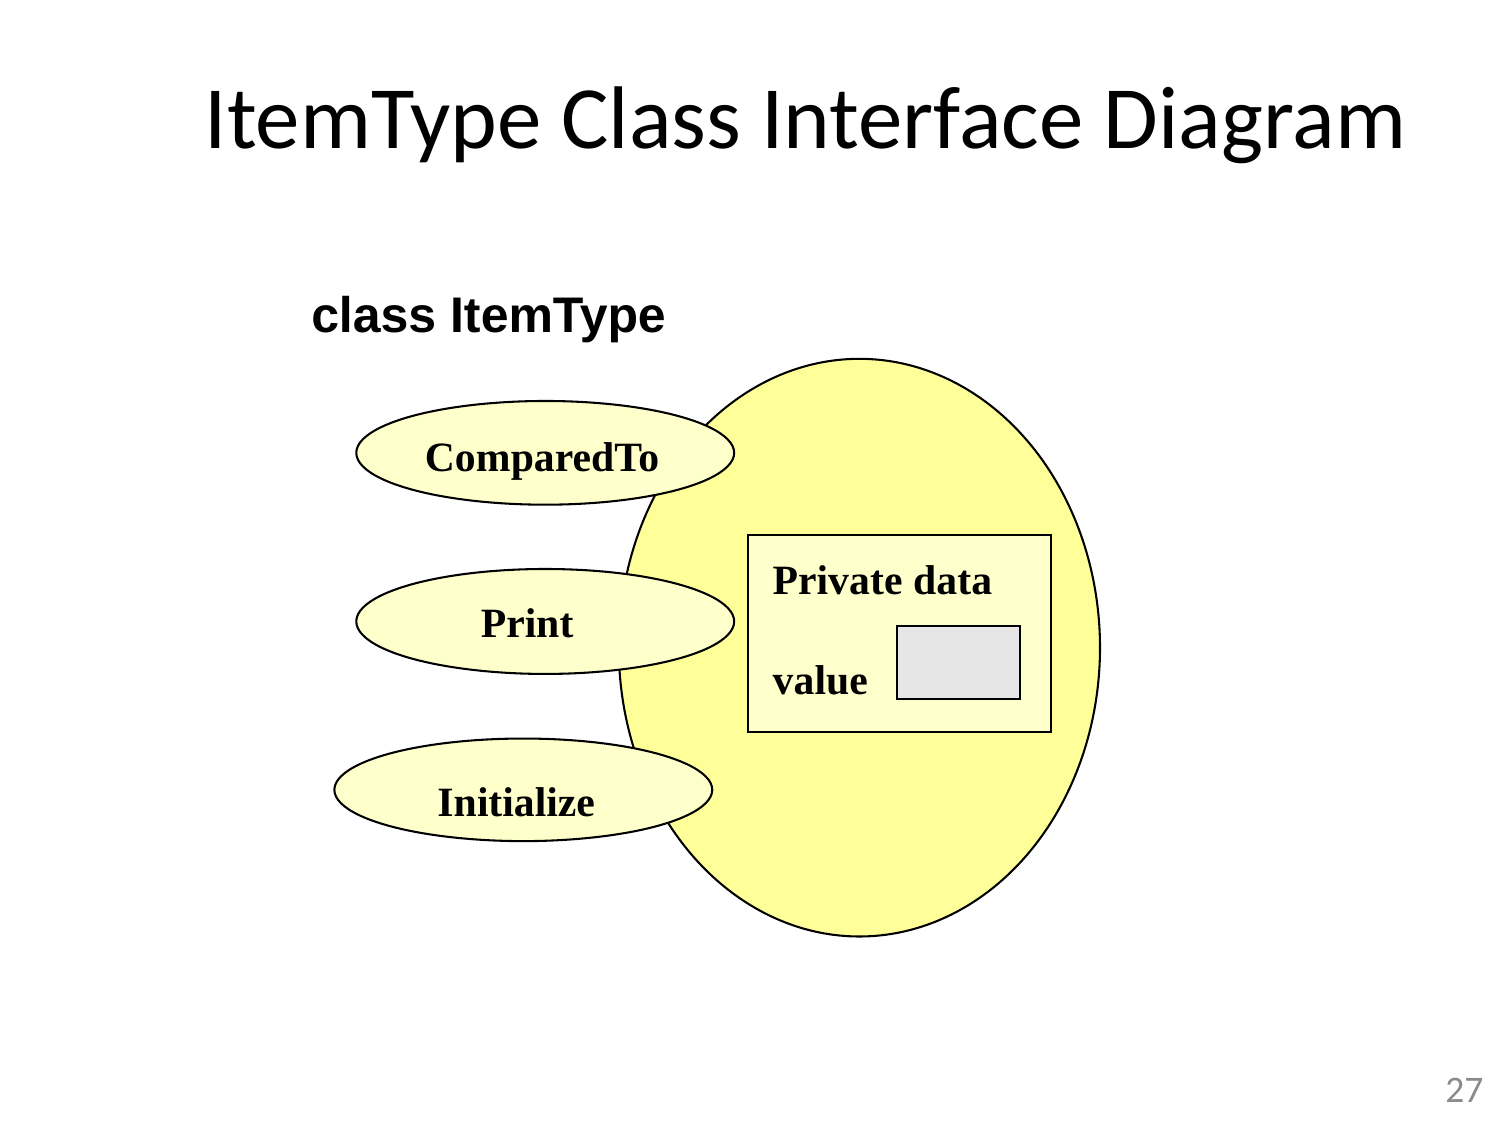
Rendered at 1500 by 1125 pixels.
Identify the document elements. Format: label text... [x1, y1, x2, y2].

text_box Private data value [760, 547, 1005, 709]
slide_number 27 [1185, 1050, 1499, 1125]
title ItemType Class Interface Diagram [187, 50, 1425, 175]
text_box [334, 738, 713, 842]
text_box [356, 400, 735, 505]
text_box [619, 358, 1101, 937]
text_box class ItemType [296, 274, 682, 351]
text_box Initialize [422, 766, 610, 833]
text_box [356, 568, 735, 674]
text_box Print [468, 589, 586, 652]
text_box ComparedTo [412, 423, 672, 486]
text_box [748, 534, 1052, 732]
text_box [896, 626, 1020, 699]
